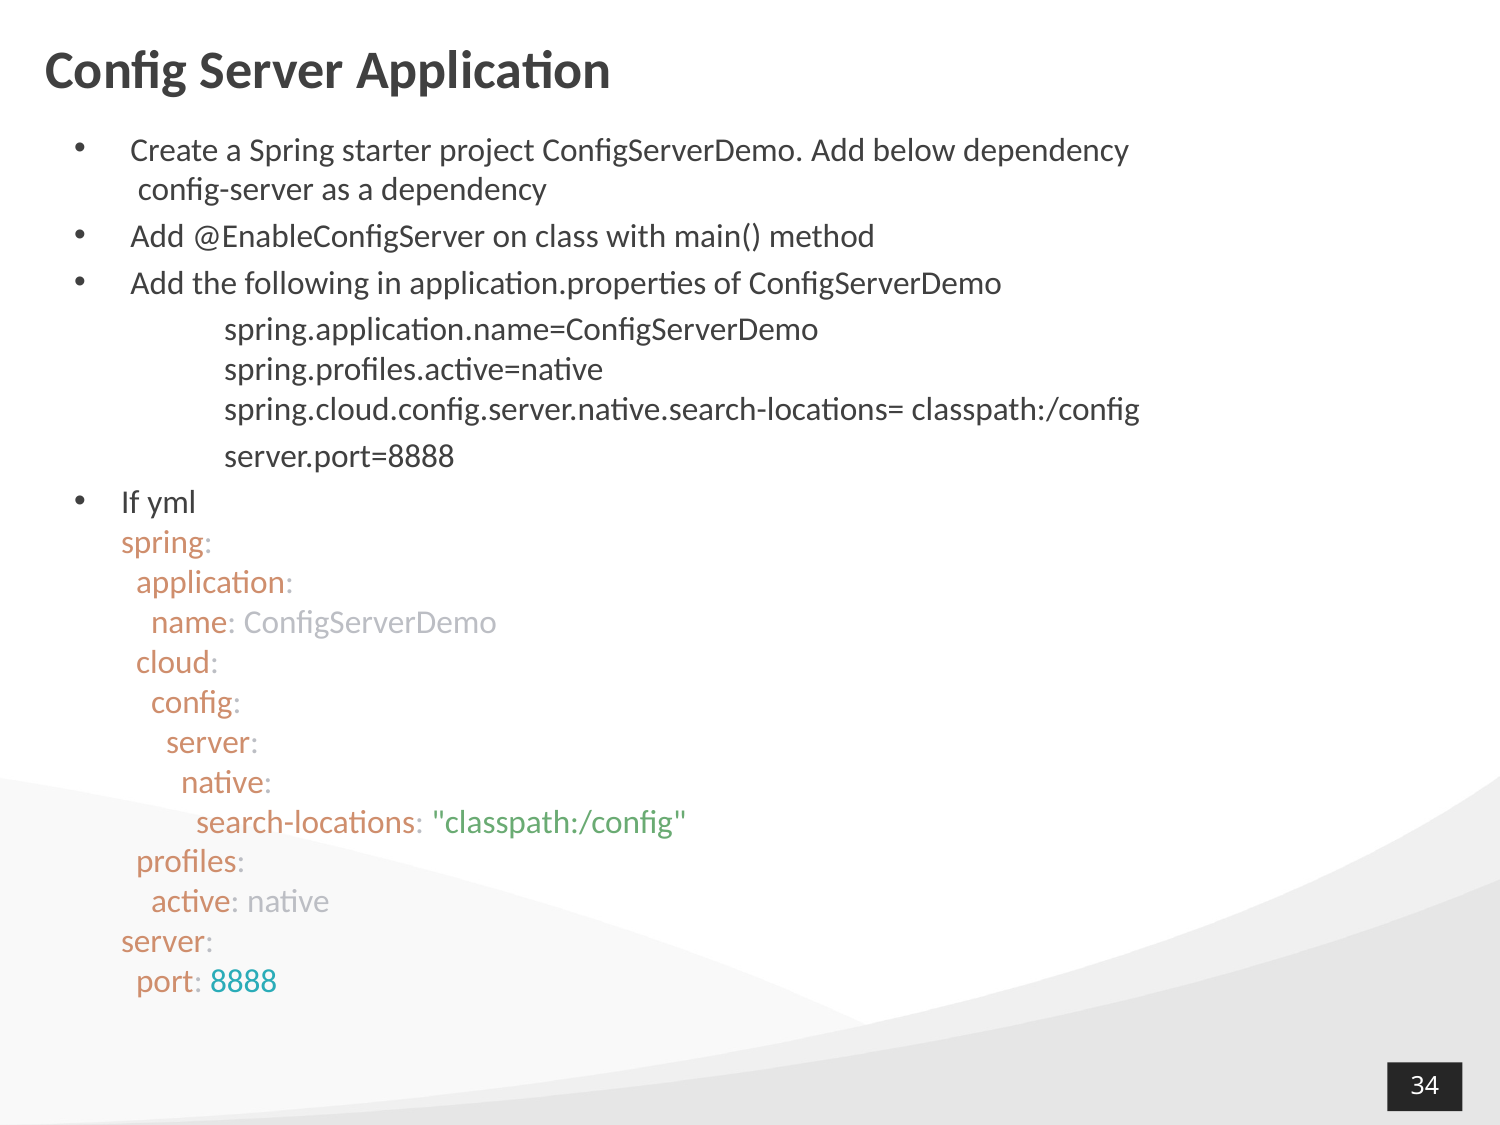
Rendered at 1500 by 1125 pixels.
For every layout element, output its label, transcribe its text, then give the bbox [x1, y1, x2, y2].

title Config Server Application [30, 21, 1478, 113]
picture [0, 0, 1500, 1125]
list Create a Spring starter project ConfigServerDemo. Add below dependency config-server as a dependency Add @EnableConfigServer on class with main() method Add the following in application.properties of ConfigServerDemo spring.application.name=ConfigServerDemo spring.profiles.active=native spring.cloud.config.server.native.search-locations= classpath:/config server.port=8888 If yml spring: application: name: ConfigServerDemo cloud: config: server: native: search-locations: "classpath:/config" profiles: active: native server: port: 8888 [59, 120, 1450, 1075]
